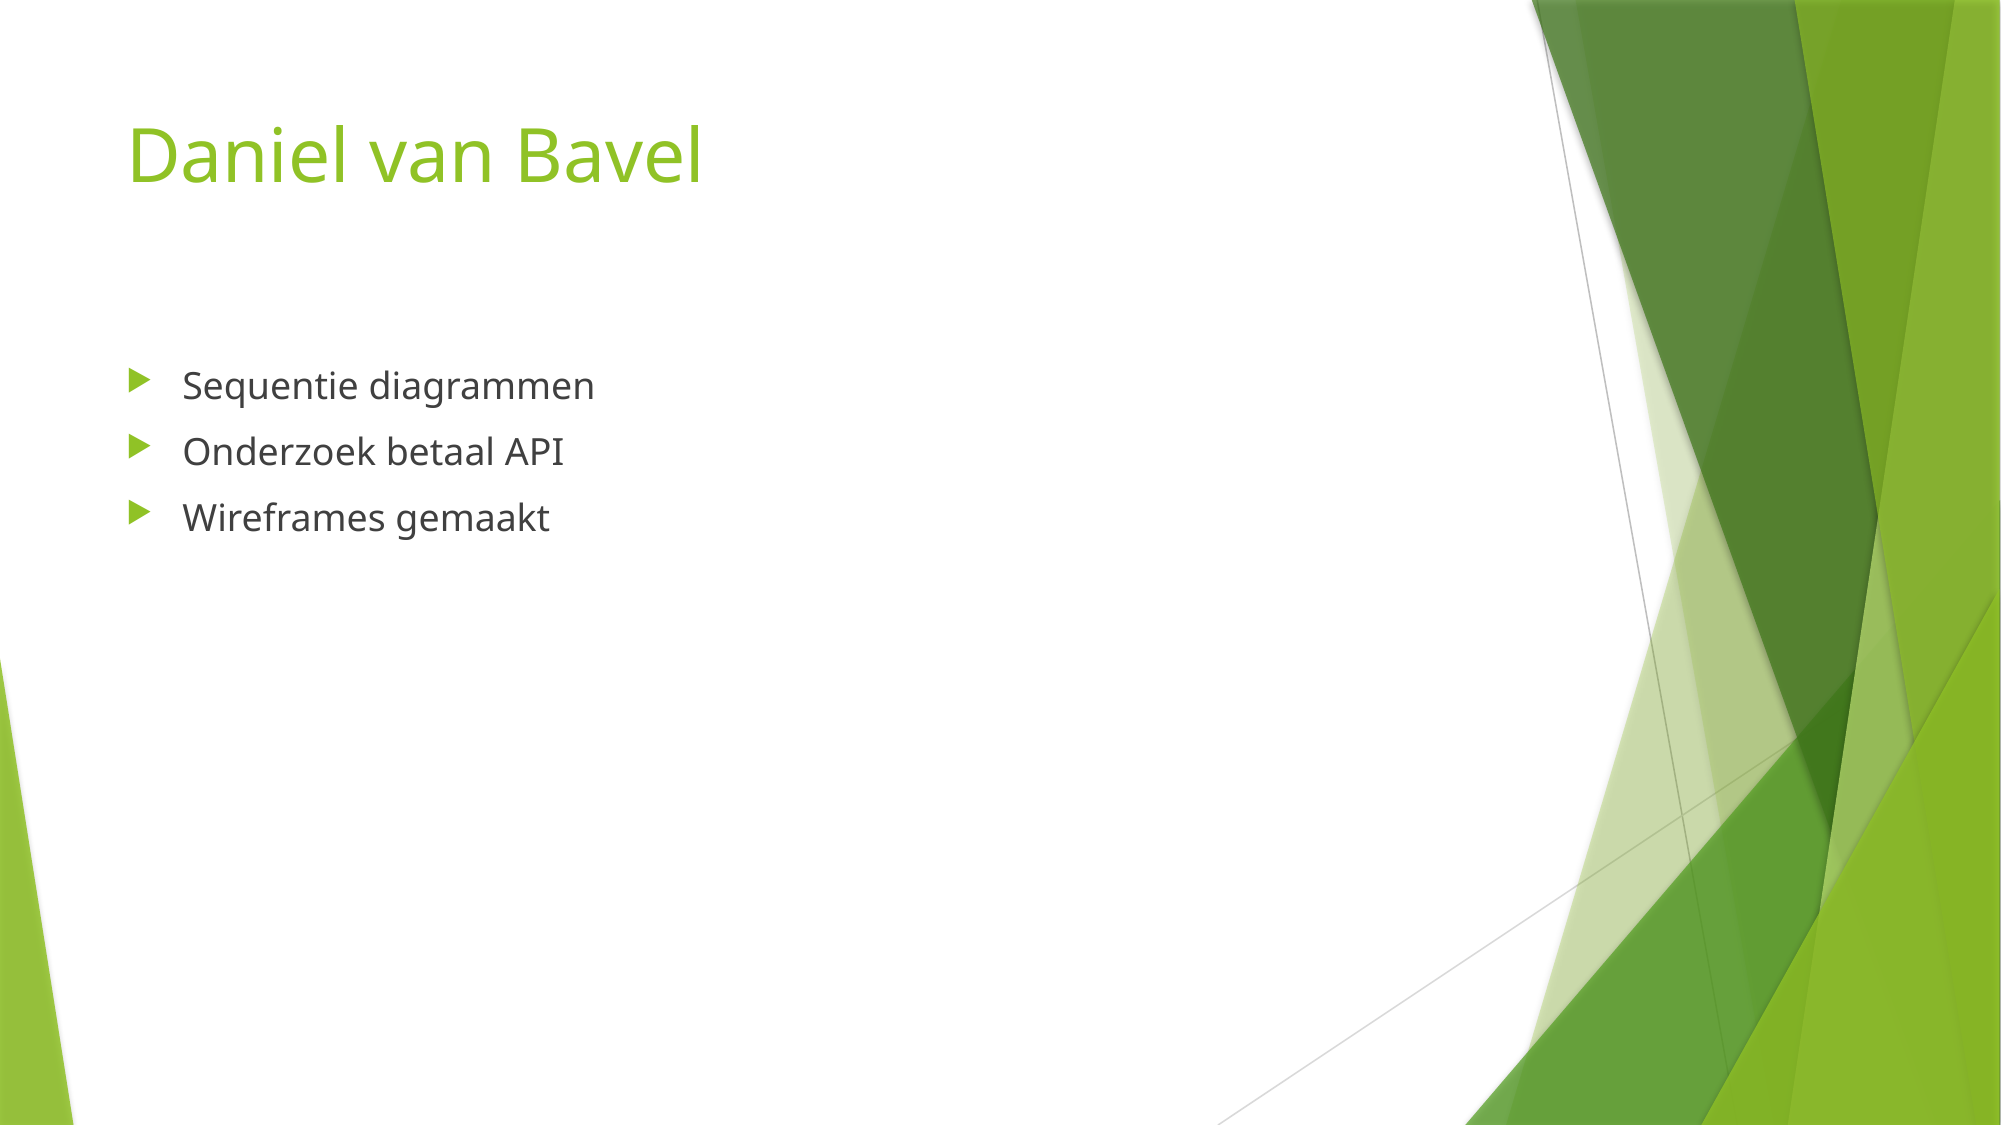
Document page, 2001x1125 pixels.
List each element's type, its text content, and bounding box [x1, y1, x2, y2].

title Daniel van Bavel [111, 99, 1522, 317]
list Sequentie diagrammen Onderzoek betaal API Wireframes gemaakt [111, 354, 1522, 992]
